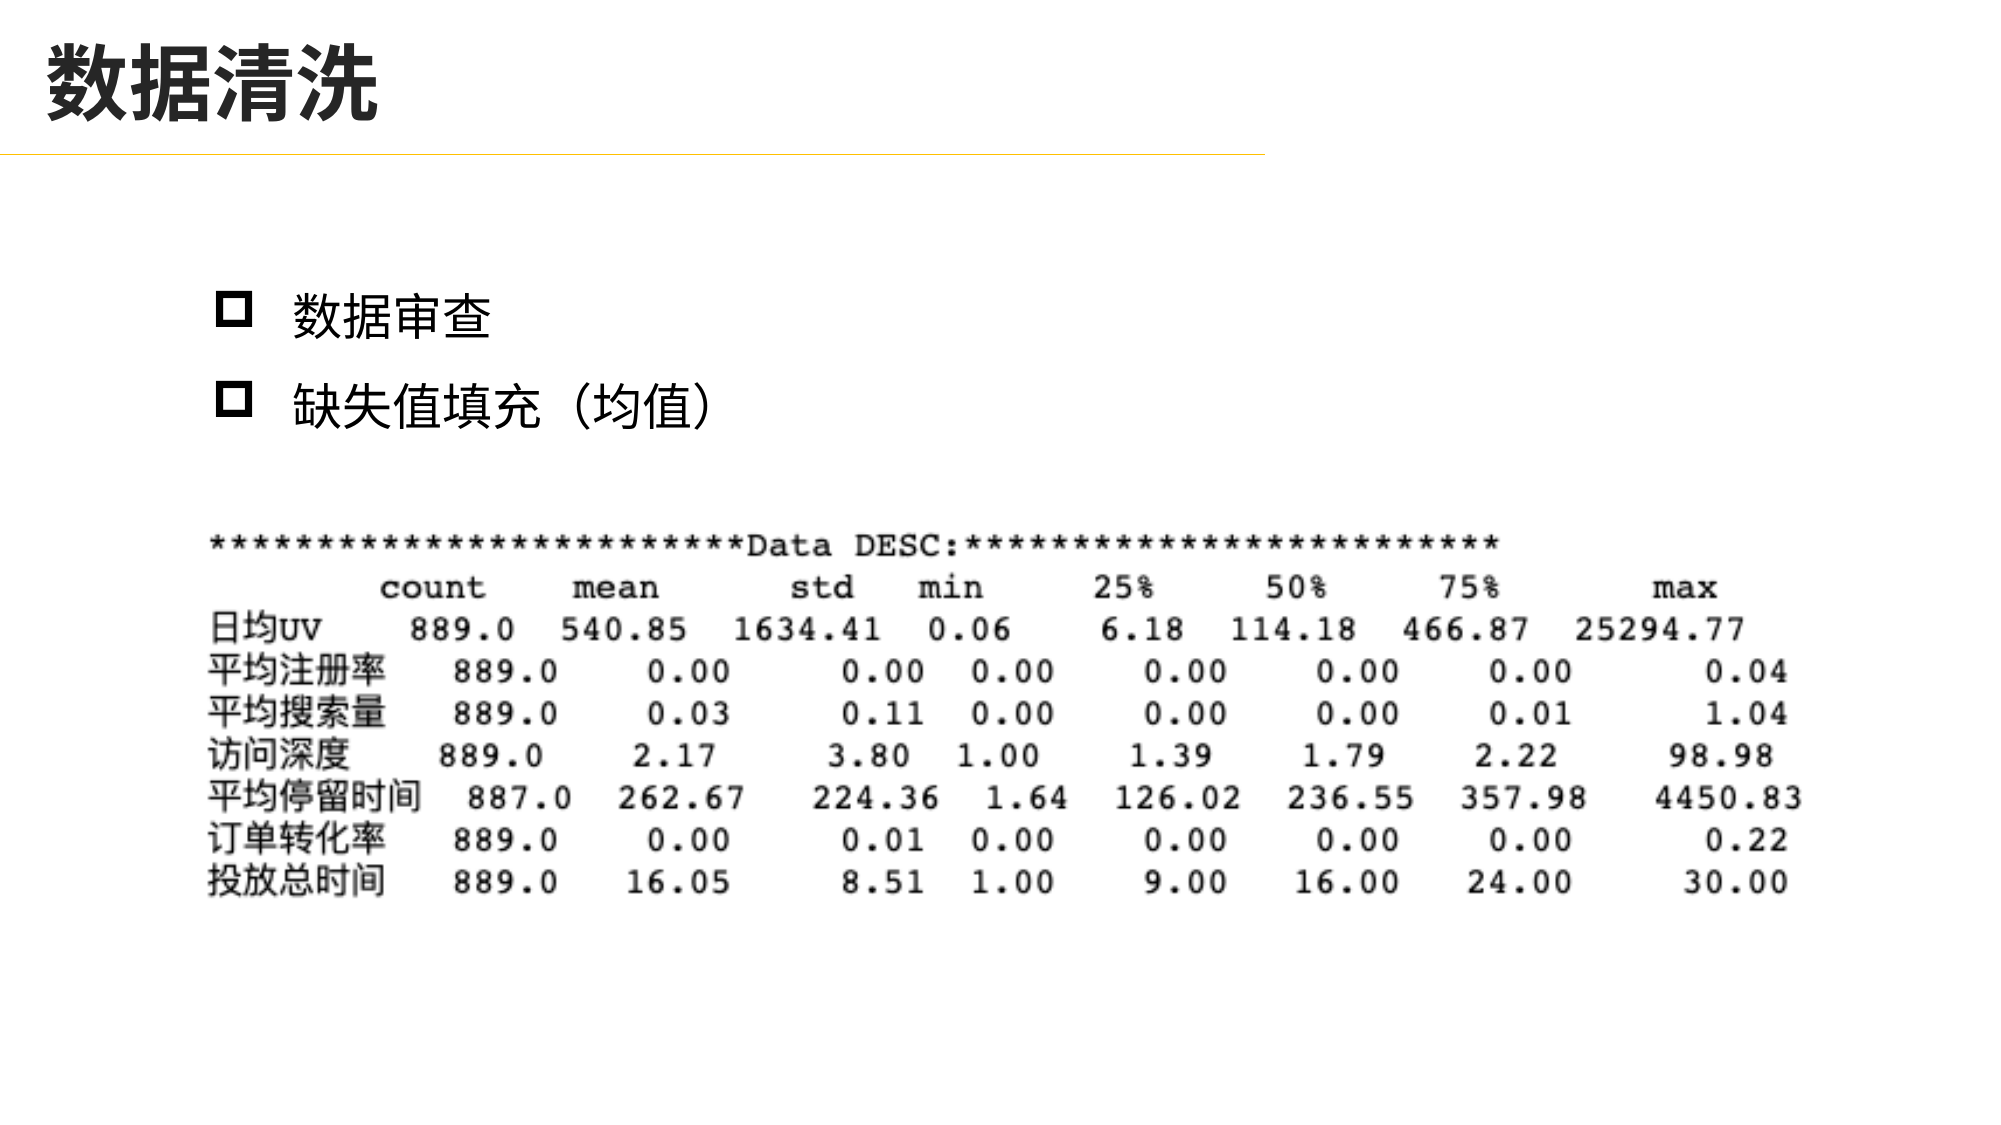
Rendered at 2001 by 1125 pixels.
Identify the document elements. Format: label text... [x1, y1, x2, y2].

text_box 数据清洗 [31, 35, 1818, 152]
text_box 数据审查 缺失值填充（均值） [197, 247, 829, 526]
picture [197, 526, 1818, 910]
